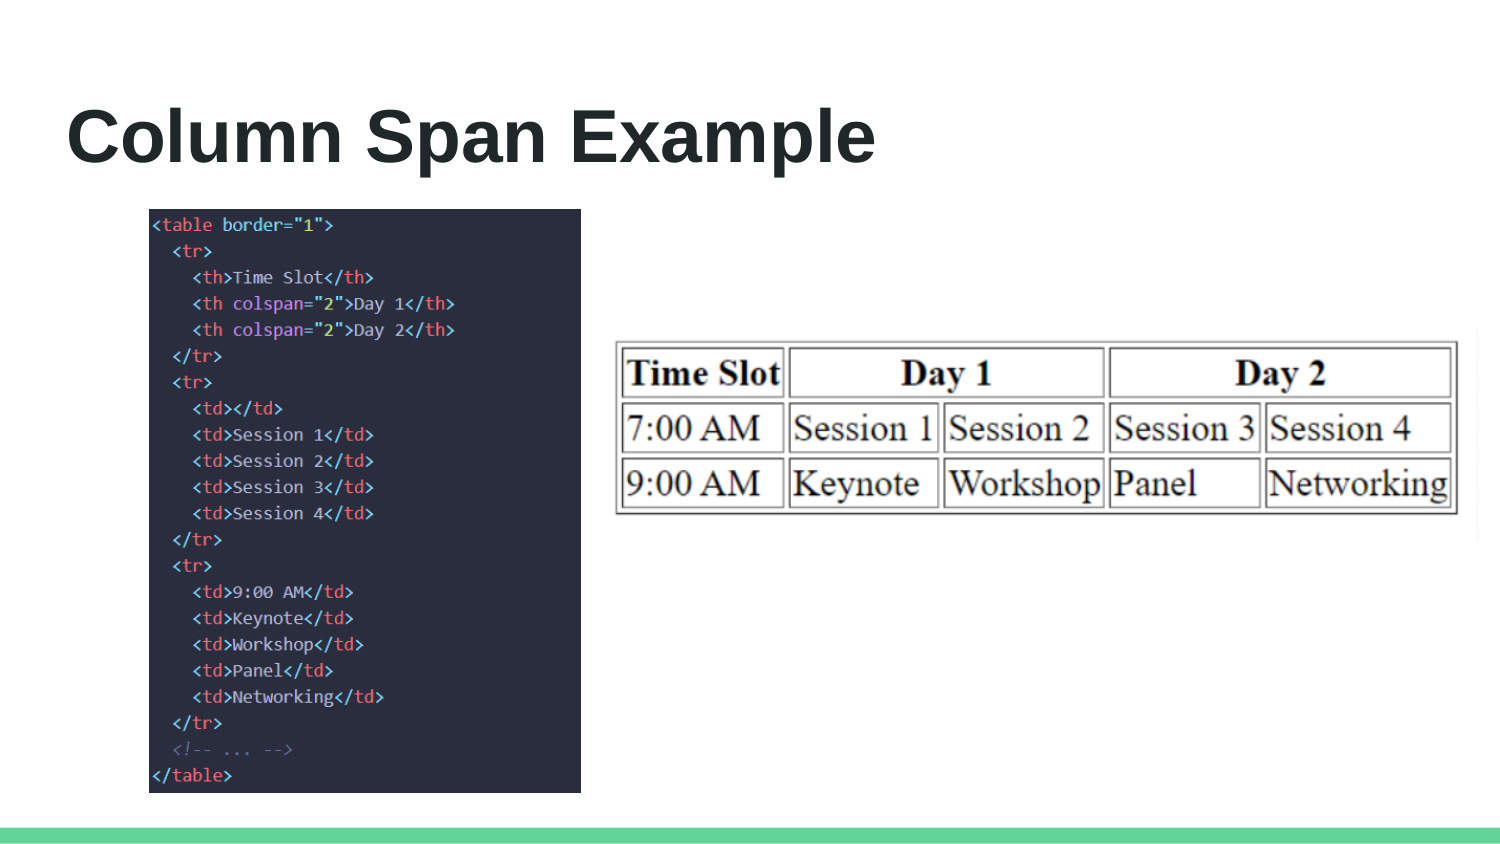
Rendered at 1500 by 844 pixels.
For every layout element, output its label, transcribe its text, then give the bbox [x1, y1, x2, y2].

title Column Span Example [51, 72, 1449, 167]
picture [606, 328, 1479, 542]
picture [149, 209, 581, 794]
